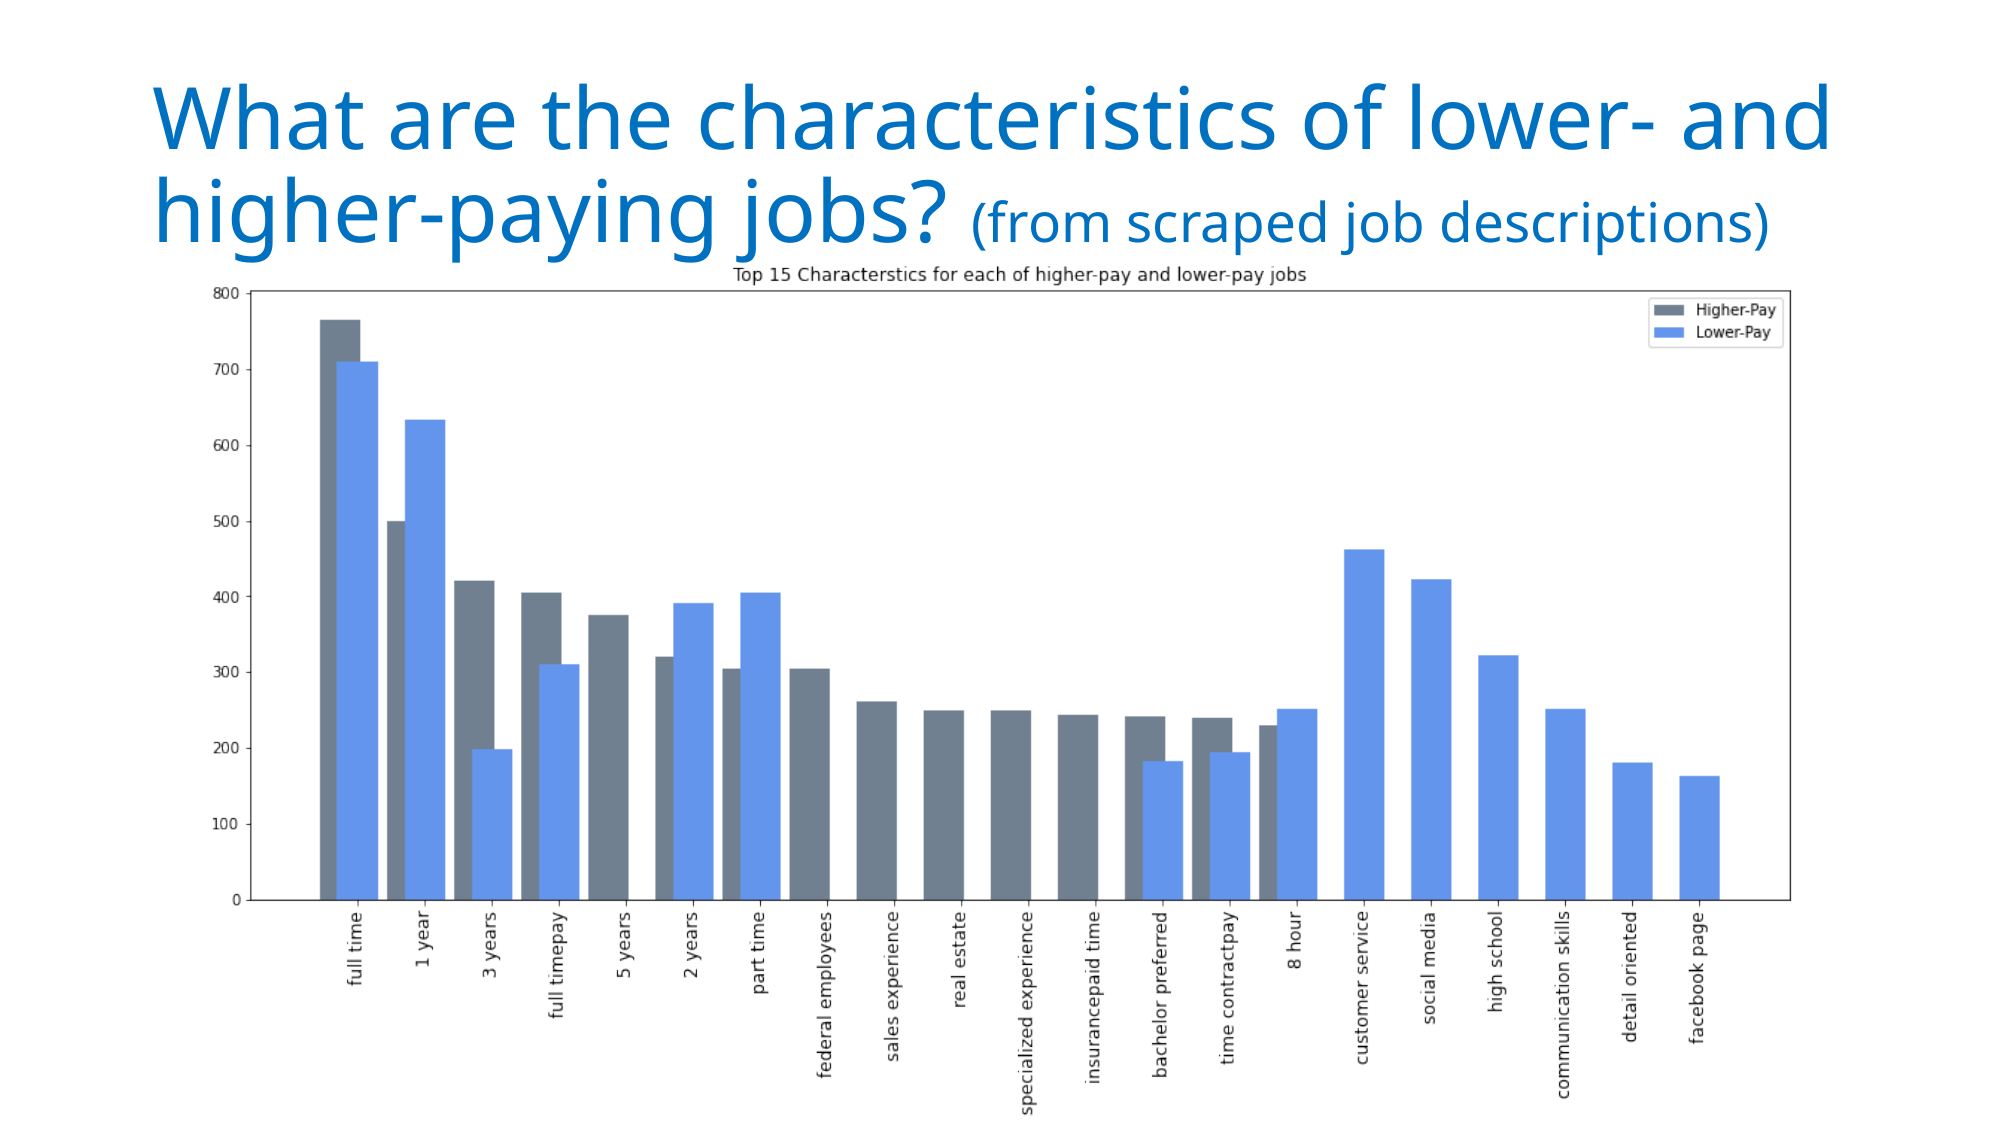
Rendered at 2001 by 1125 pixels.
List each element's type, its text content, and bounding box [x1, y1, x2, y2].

picture [201, 256, 1799, 1125]
title What are the characteristics of lower- and higher-paying jobs? (from scraped job descriptions) [137, 59, 1863, 278]
